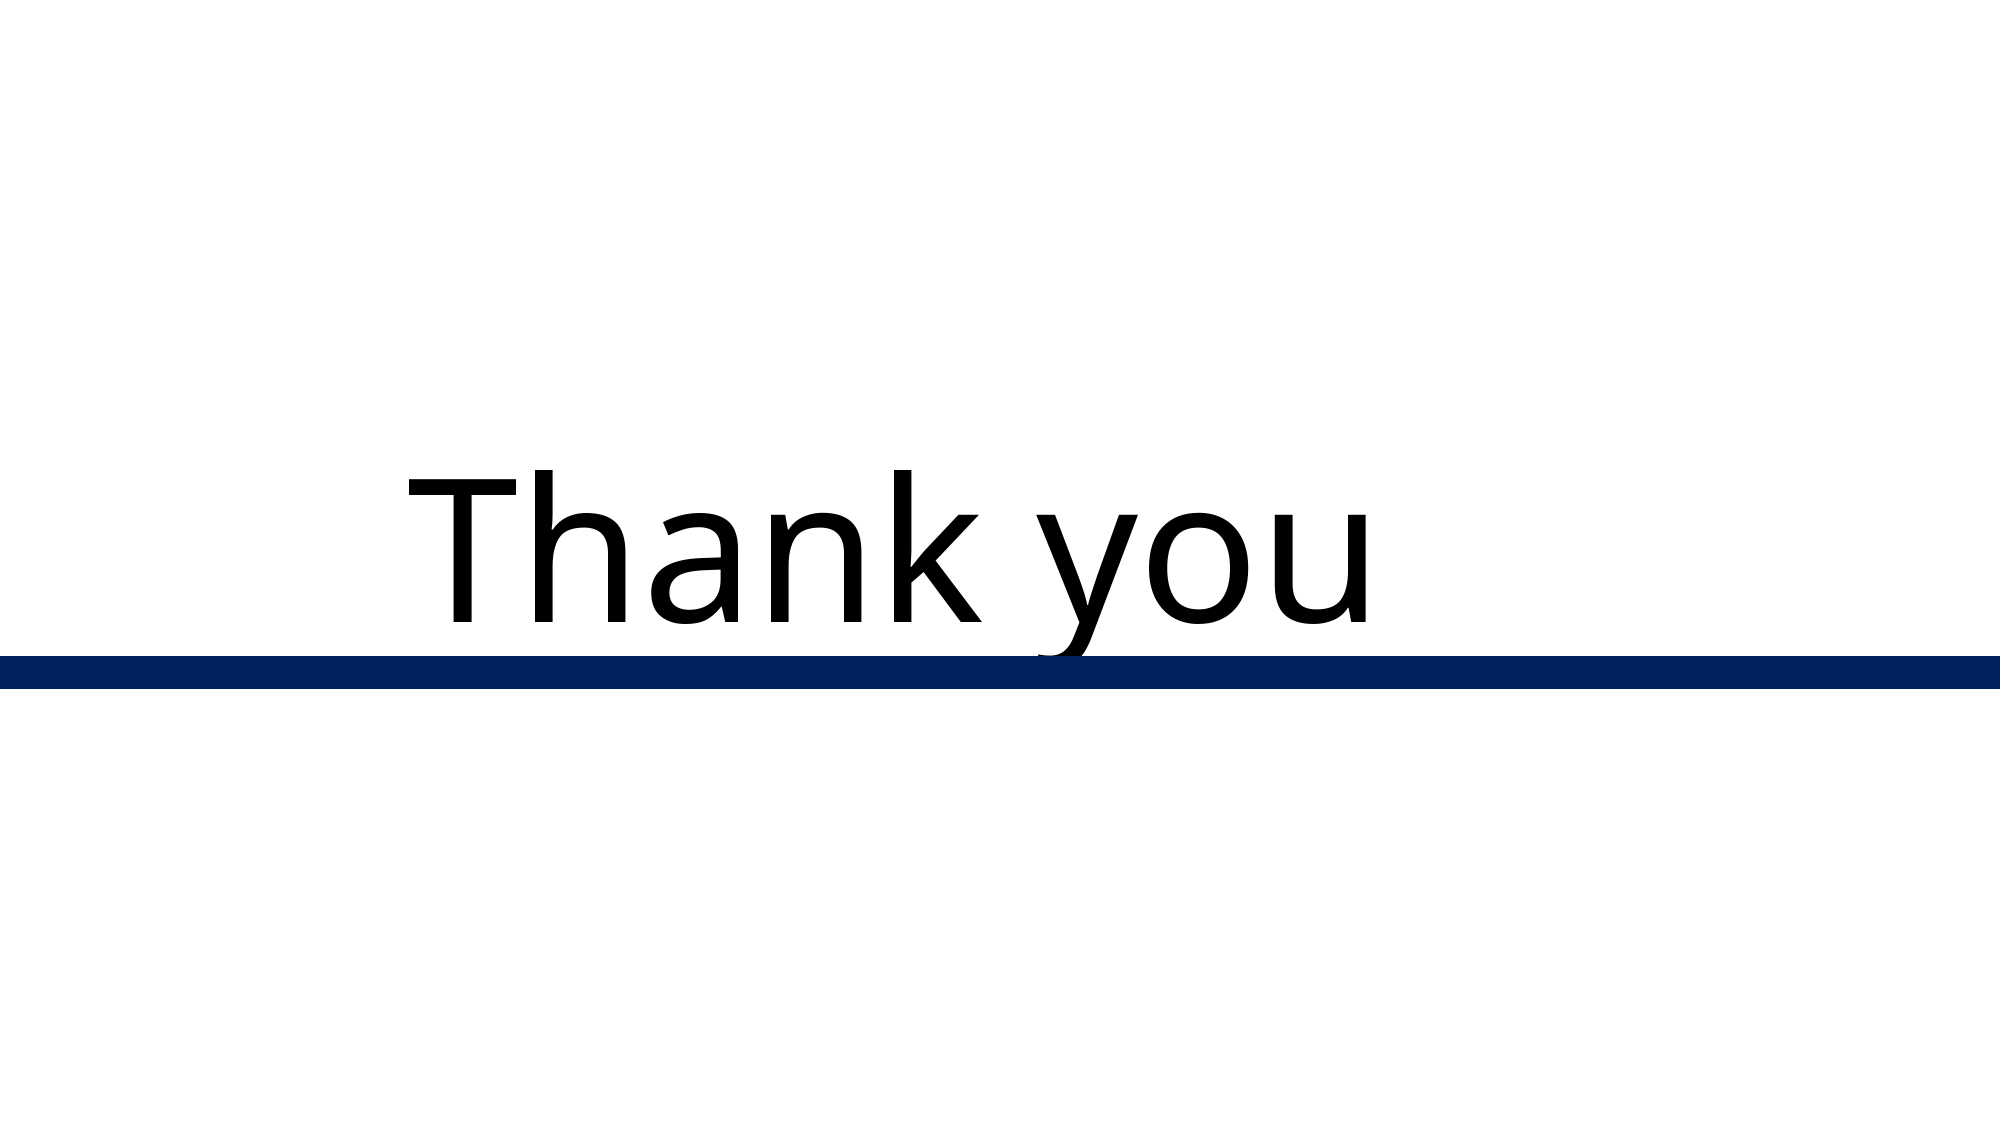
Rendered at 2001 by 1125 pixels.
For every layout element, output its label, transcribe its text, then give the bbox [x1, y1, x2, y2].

text_box [0, 656, 2000, 689]
text_box Thank you [392, 414, 1676, 656]
